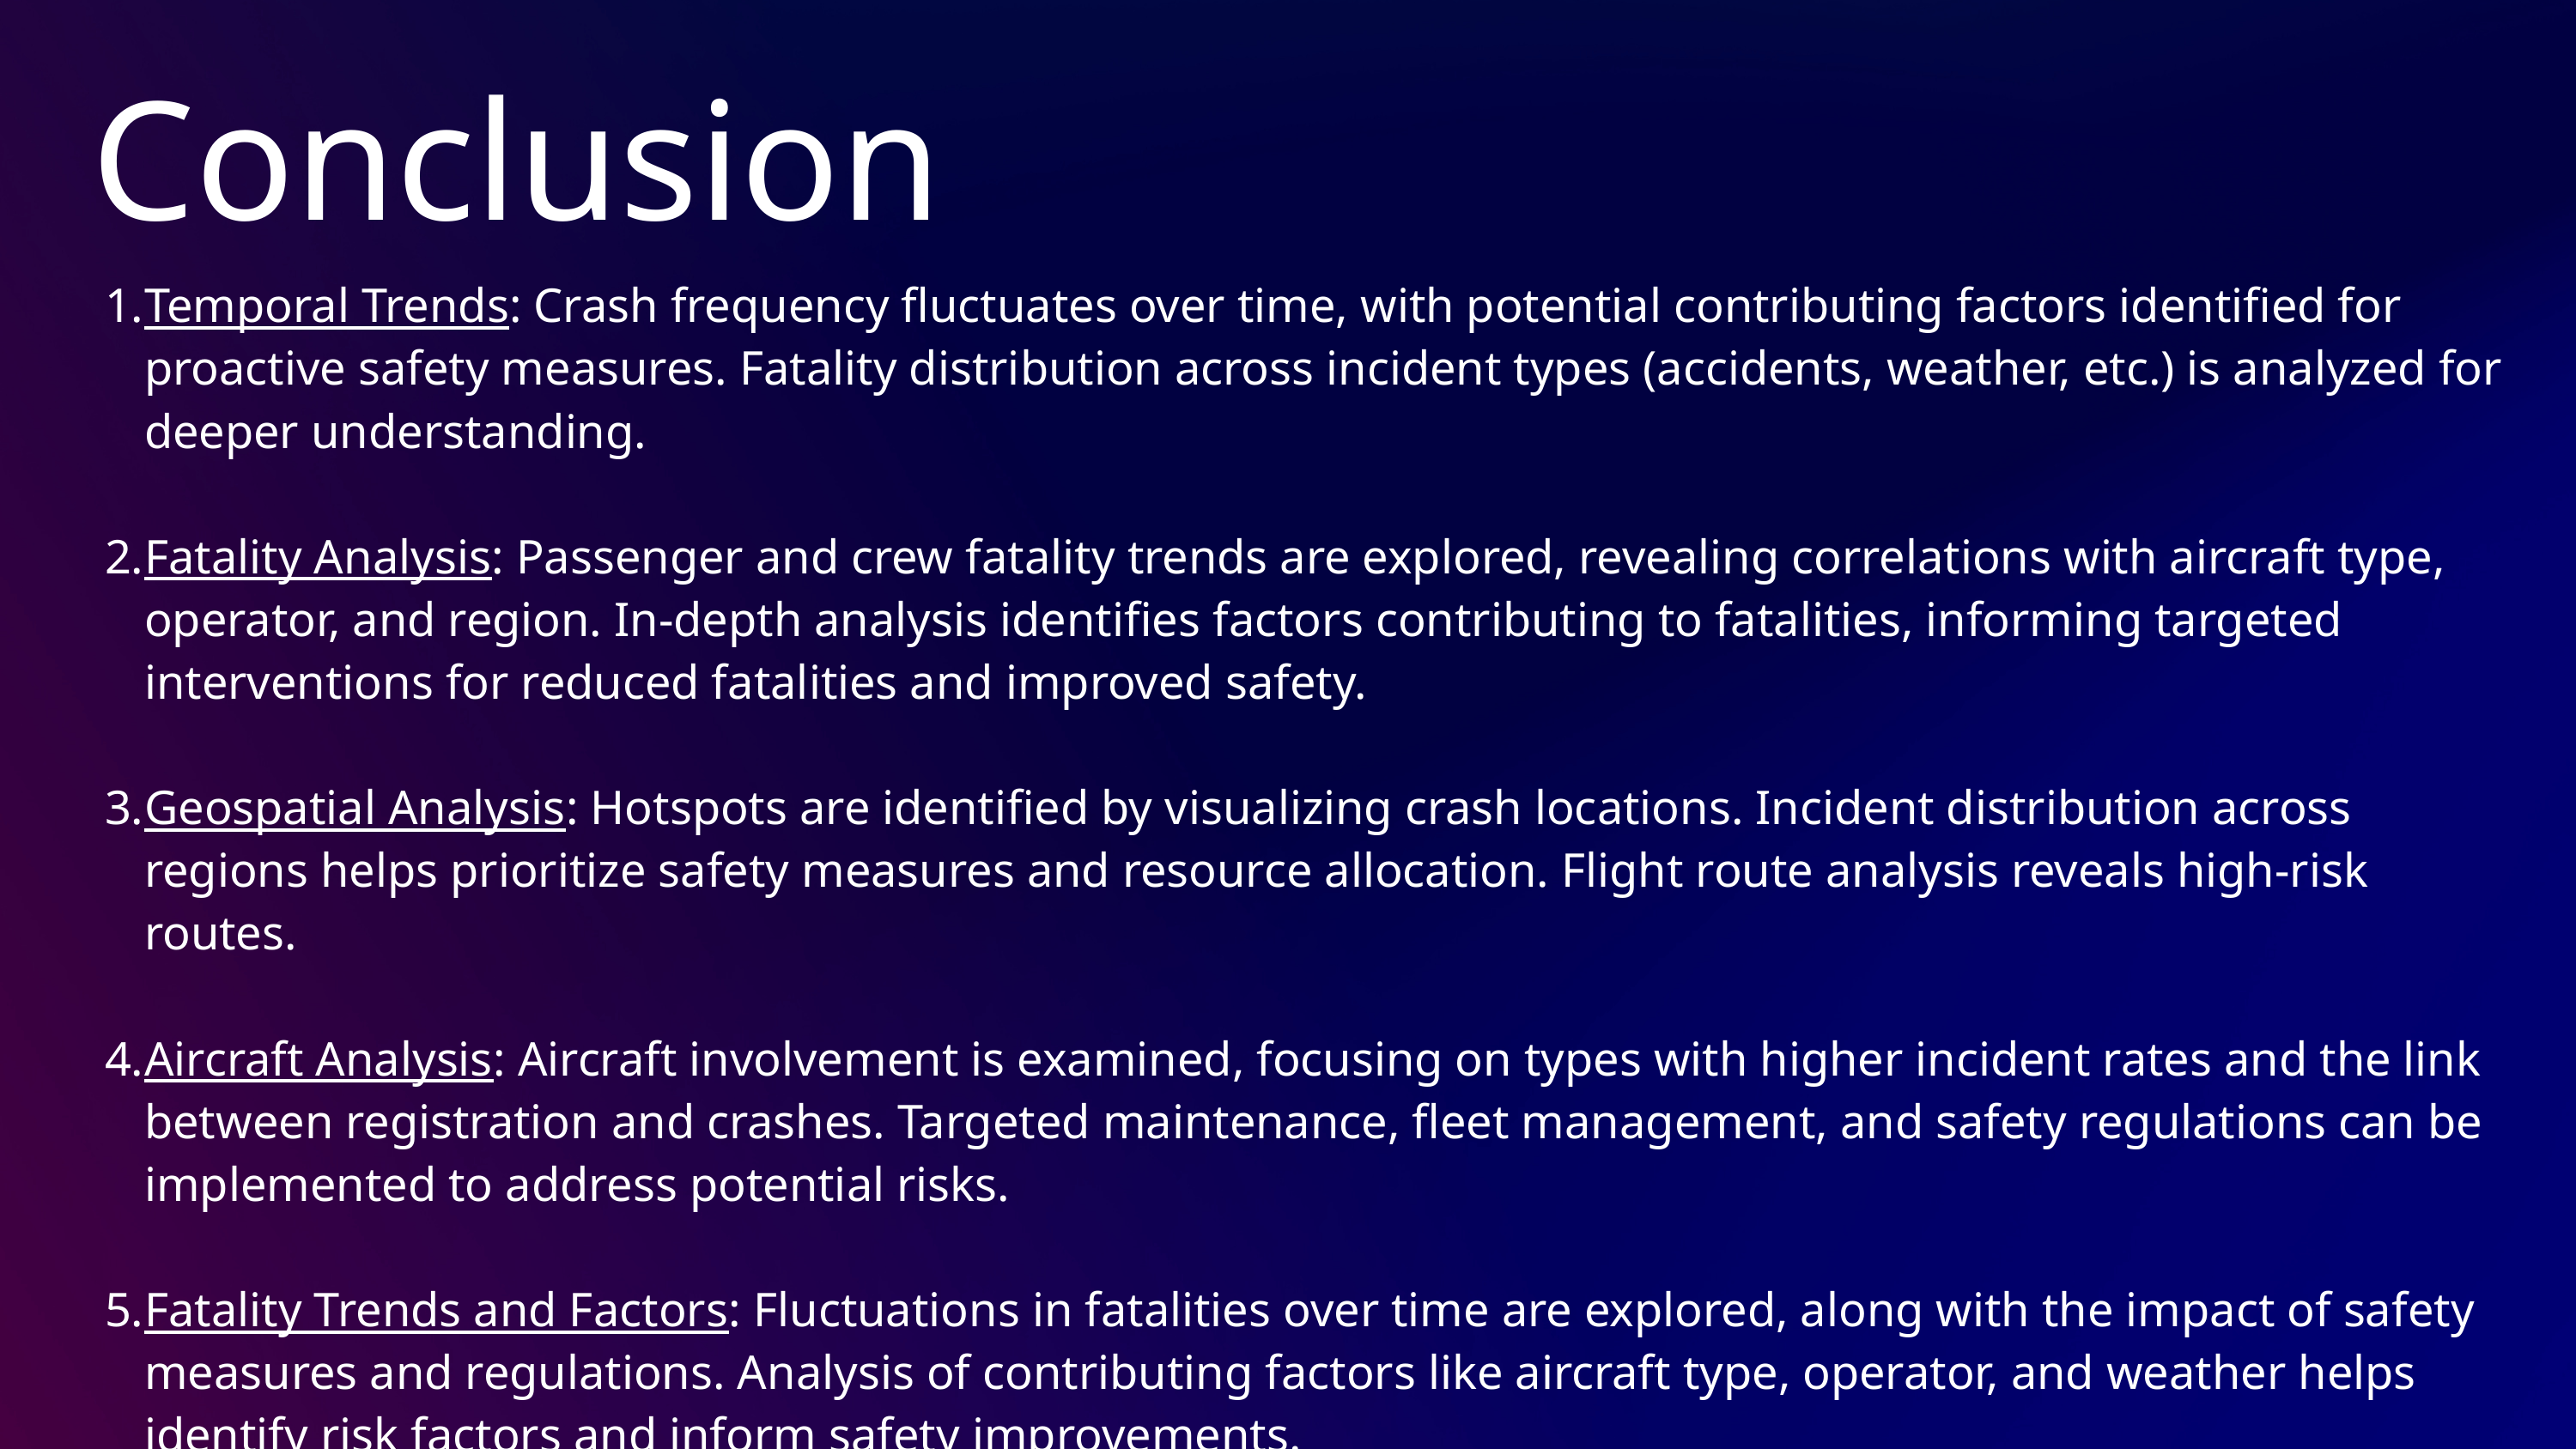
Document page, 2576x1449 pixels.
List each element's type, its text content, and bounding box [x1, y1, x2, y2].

text_box Temporal Trends: Crash frequency fluctuates over time, with potential contributing factors identified for proactive safety measures. Fatality distribution across incident types (accidents, weather, etc.) is analyzed for deeper understanding. Fatality Analysis: Passenger and crew fatality trends are explored, revealing correlations with aircraft type, operator, and region. In-depth analysis identifies factors contributing to fatalities, informing targeted interventions for reduced fatalities and improved safety. Geospatial Analysis: Hotspots are identified by visualizing crash locations. Incident distribution across regions helps prioritize safety measures and resource allocation. Flight route analysis reveals high-risk routes. Aircraft Analysis: Aircraft involvement is examined, focusing on types with higher incident rates and the link between registration and crashes. Targeted maintenance, fleet management, and safety regulations can be implemented to address potential risks. Fatality Trends and Factors: Fluctuations in fatalities over time are explored, along with the impact of safety measures and regulations. Analysis of contributing factors like aircraft type, operator, and weather helps identify risk factors and inform safety improvements. [65, 269, 2506, 1449]
text_box Conclusion [65, 22, 969, 253]
text_box [0, 0, 2576, 1449]
